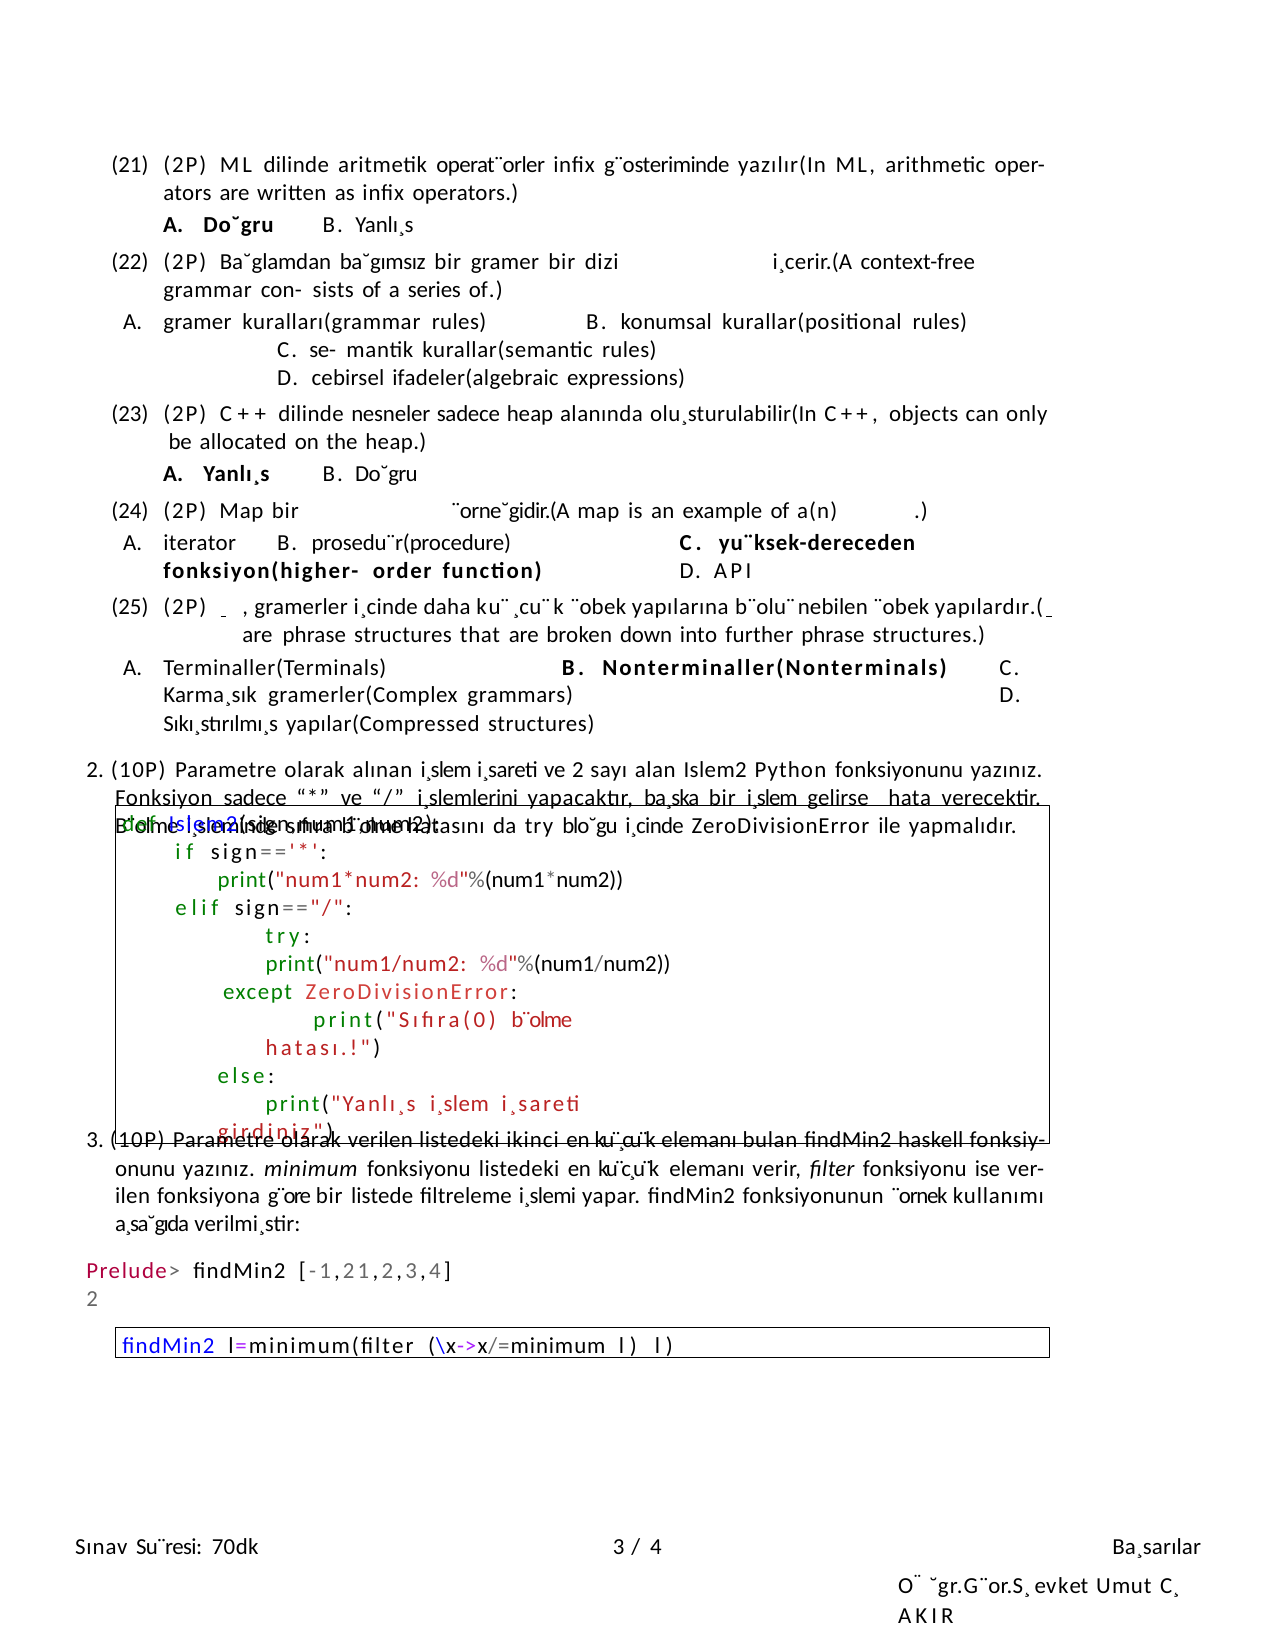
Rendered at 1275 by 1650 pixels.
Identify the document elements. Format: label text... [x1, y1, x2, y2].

text_box 3. (10P) Parametre olarak verilen listedeki ikinci en ku¨¸cu¨k elemanı bulan findMin2 haskell fonksiy- onunu yazınız. minimum fonksiyonu listedeki en ku¨c¸u¨k elemanı verir, filter fonksiyonu ise ver- ilen fonksiyona g¨ore bir listede filtreleme i¸slemi yapar. findMin2 fonksiyonunun ¨ornek kullanımı a¸sa˘gıda verilmi¸stir: Prelude> findMin2 [-1,21,2,3,4] 2 [84, 1123, 1053, 1312]
slide_number 1 / 4 [606, 1535, 671, 1650]
text_box findMin2 l=minimum(filter (\x->x/=minimum l) l) [115, 1327, 1050, 1358]
footer Ba¸sarılar O¨ ˘gr.G¨or.S¸evket Umut C¸ AKIR [896, 1535, 1203, 1650]
text_box def Islem2(sign,num1,num2): if sign=='*': print("num1*num2: %d"%(num1*num2)) elif sign=="/": try: print("num1/num2: %d"%(num1/num2)) except ZeroDivisionError: print("Sıfıra(0) b¨olme hatası.!") else: print("Yanlı¸s i¸slem i¸sareti girdiniz") [115, 805, 1050, 1123]
text_box (2P) ML dilinde aritmetik operat¨orler infix g¨osteriminde yazılır(In ML, arithmetic oper- ators are written as infix operators.) Do˘gru B. Yanlı¸s (2P) Ba˘glamdan ba˘gımsız bir gramer bir dizi i¸cerir.(A context-free grammar con- sists of a series of .) gramer kuralları(grammar rules) B. konumsal kurallar(positional rules) C. se- mantik kurallar(semantic rules) D. cebirsel ifadeler(algebraic expressions) (2P) C++ dilinde nesneler sadece heap alanında olu¸sturulabilir(In C++, objects can only be allocated on the heap.) Yanlı¸s B. Do˘gru (2P) Map bir ¨orne˘gidir.(A map is an example of a(n) .) iterator B. prosedu¨r(procedure) C. yu¨ksek-dereceden fonksiyon(higher- order function) D. API (2P) , gramerler i¸cinde daha ku¨¸cu¨k ¨obek yapılarına b¨olu¨nebilen ¨obek yapılardır.( are phrase structures that are broken down into further phrase structures.) Terminaller(Terminals) B. Nonterminaller(Nonterminals) C. Karma¸sık gramerler(Complex grammars) D. Sıkı¸stırılmı¸s yapılar(Compressed structures) 2. (10P) Parametre olarak alınan i¸slem i¸sareti ve 2 sayı alan Islem2 Python fonksiyonunu yazınız. Fonksiyon sadece “*” ve “/” i¸slemlerini yapacaktır, ba¸ska bir i¸slem gelirse hata verecektir. B¨olme i¸sleminde sıfıra b¨olme hatasını da try blo˘gu i¸cinde ZeroDivisionError ile yapmalıdır. [84, 147, 1112, 839]
slide_number Sınav Su¨resi: 70dk [72, 1535, 263, 1650]
